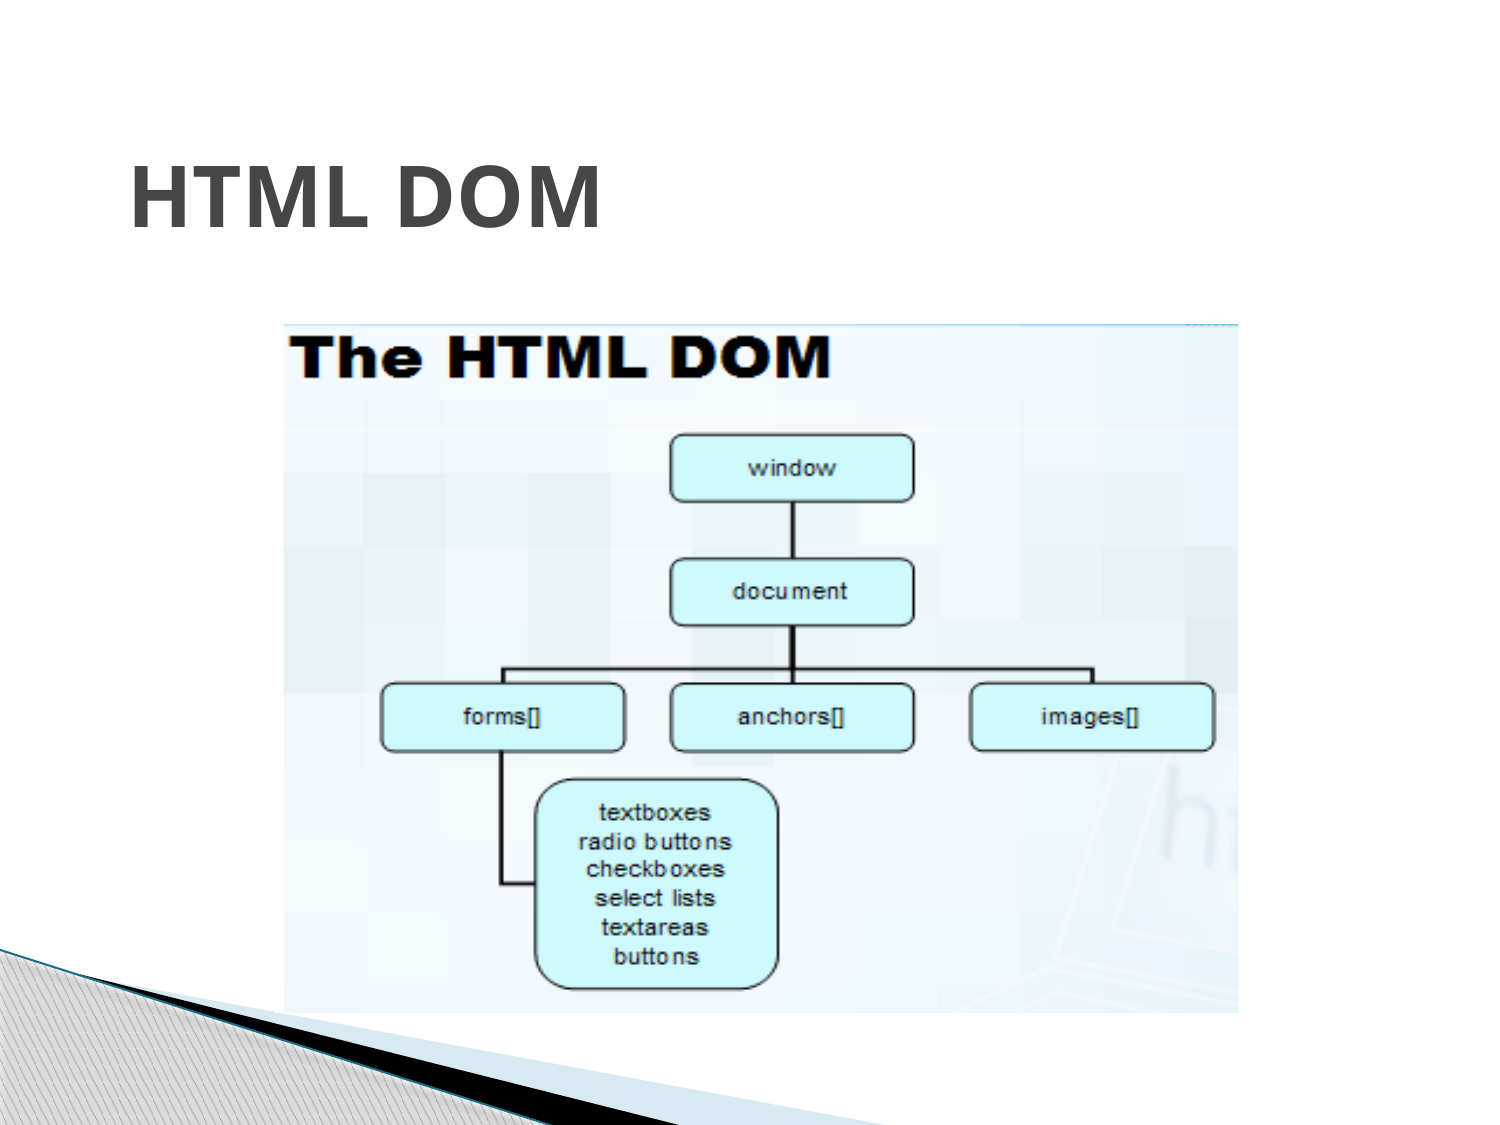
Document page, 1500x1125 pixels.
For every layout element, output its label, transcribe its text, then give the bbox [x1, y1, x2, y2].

title HTML DOM [112, 99, 1388, 288]
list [274, 324, 1238, 1013]
